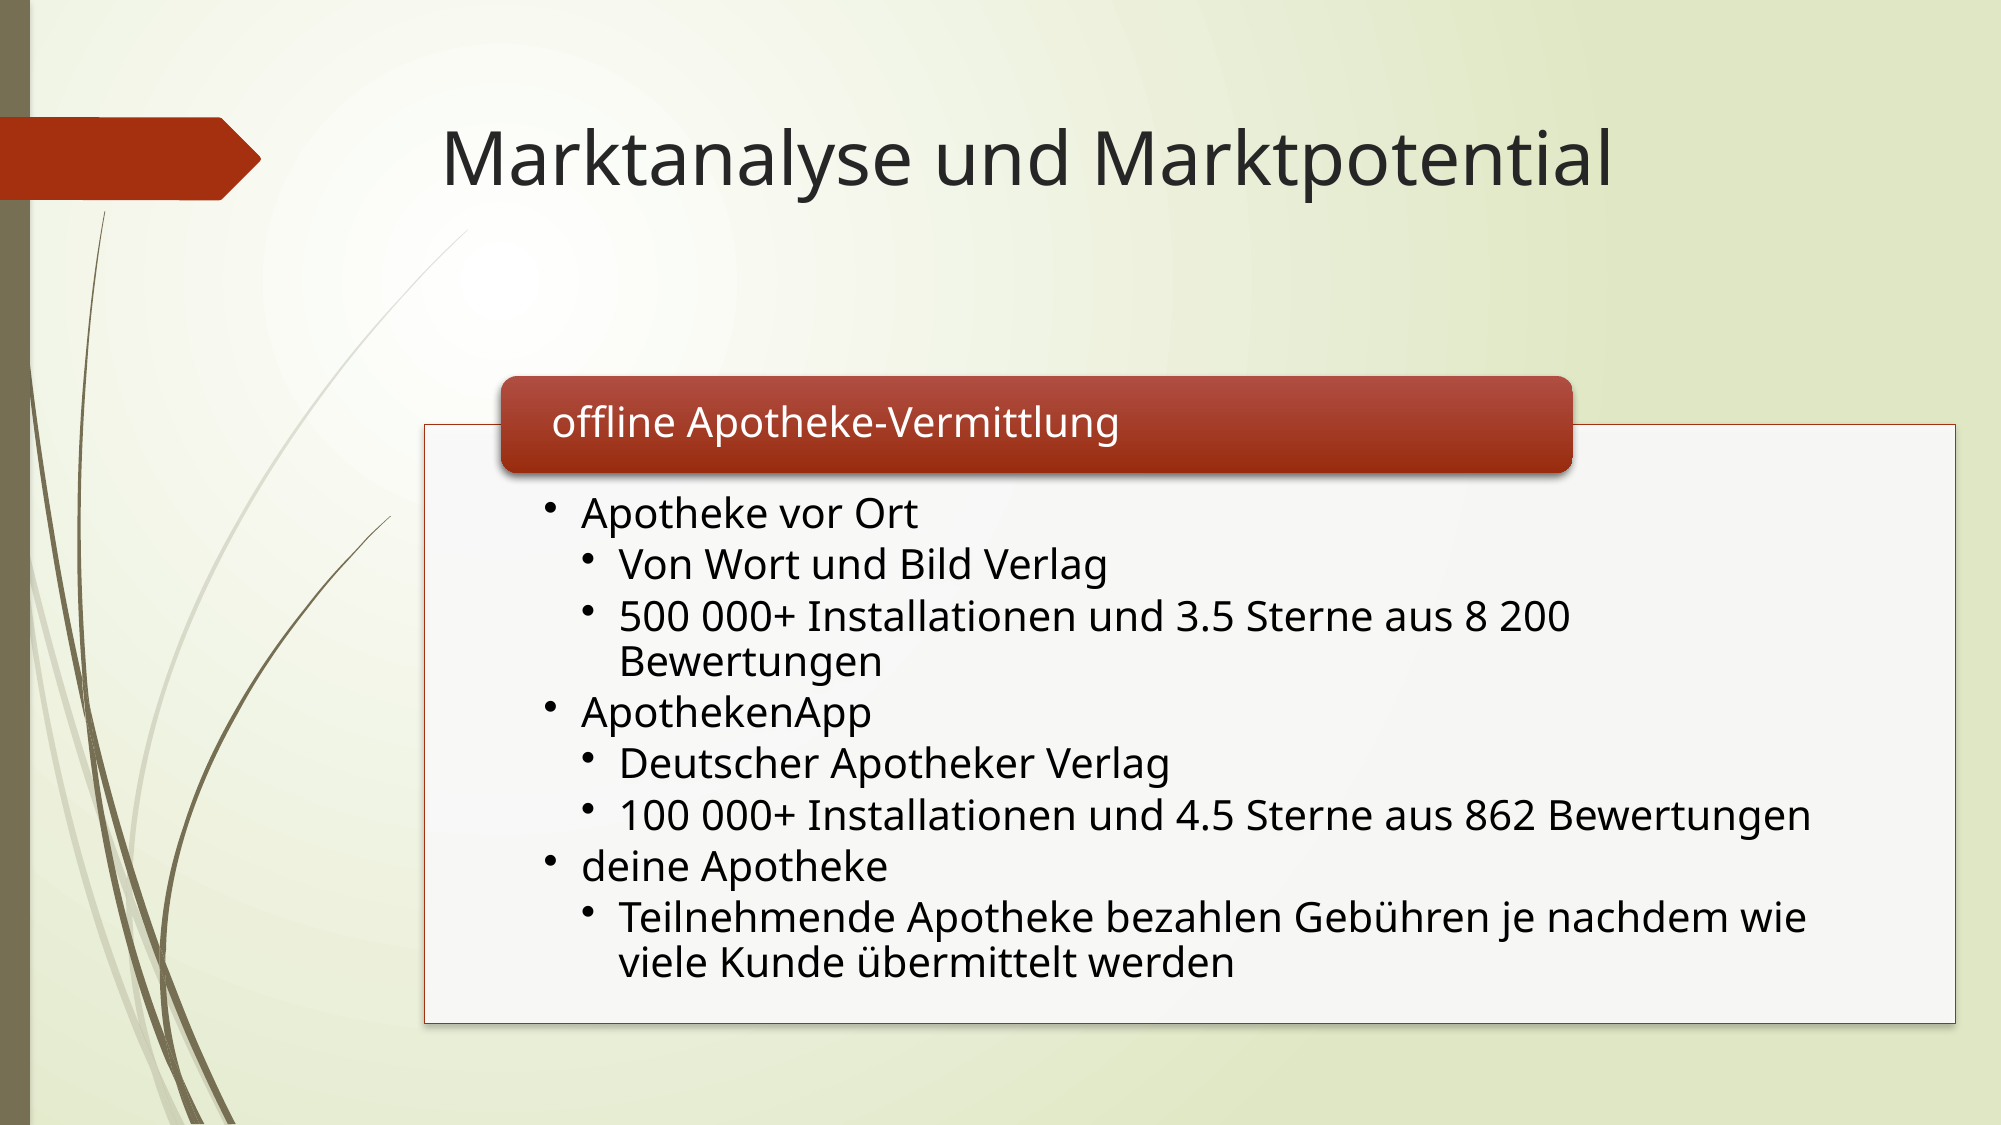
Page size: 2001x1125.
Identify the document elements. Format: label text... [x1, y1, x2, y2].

text_box [392, 0, 2000, 1125]
title Marktanalyse und Marktpotential [472, 102, 1888, 313]
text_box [4, 0, 392, 1125]
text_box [424, 349, 1956, 1051]
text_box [395, 37, 468, 1125]
